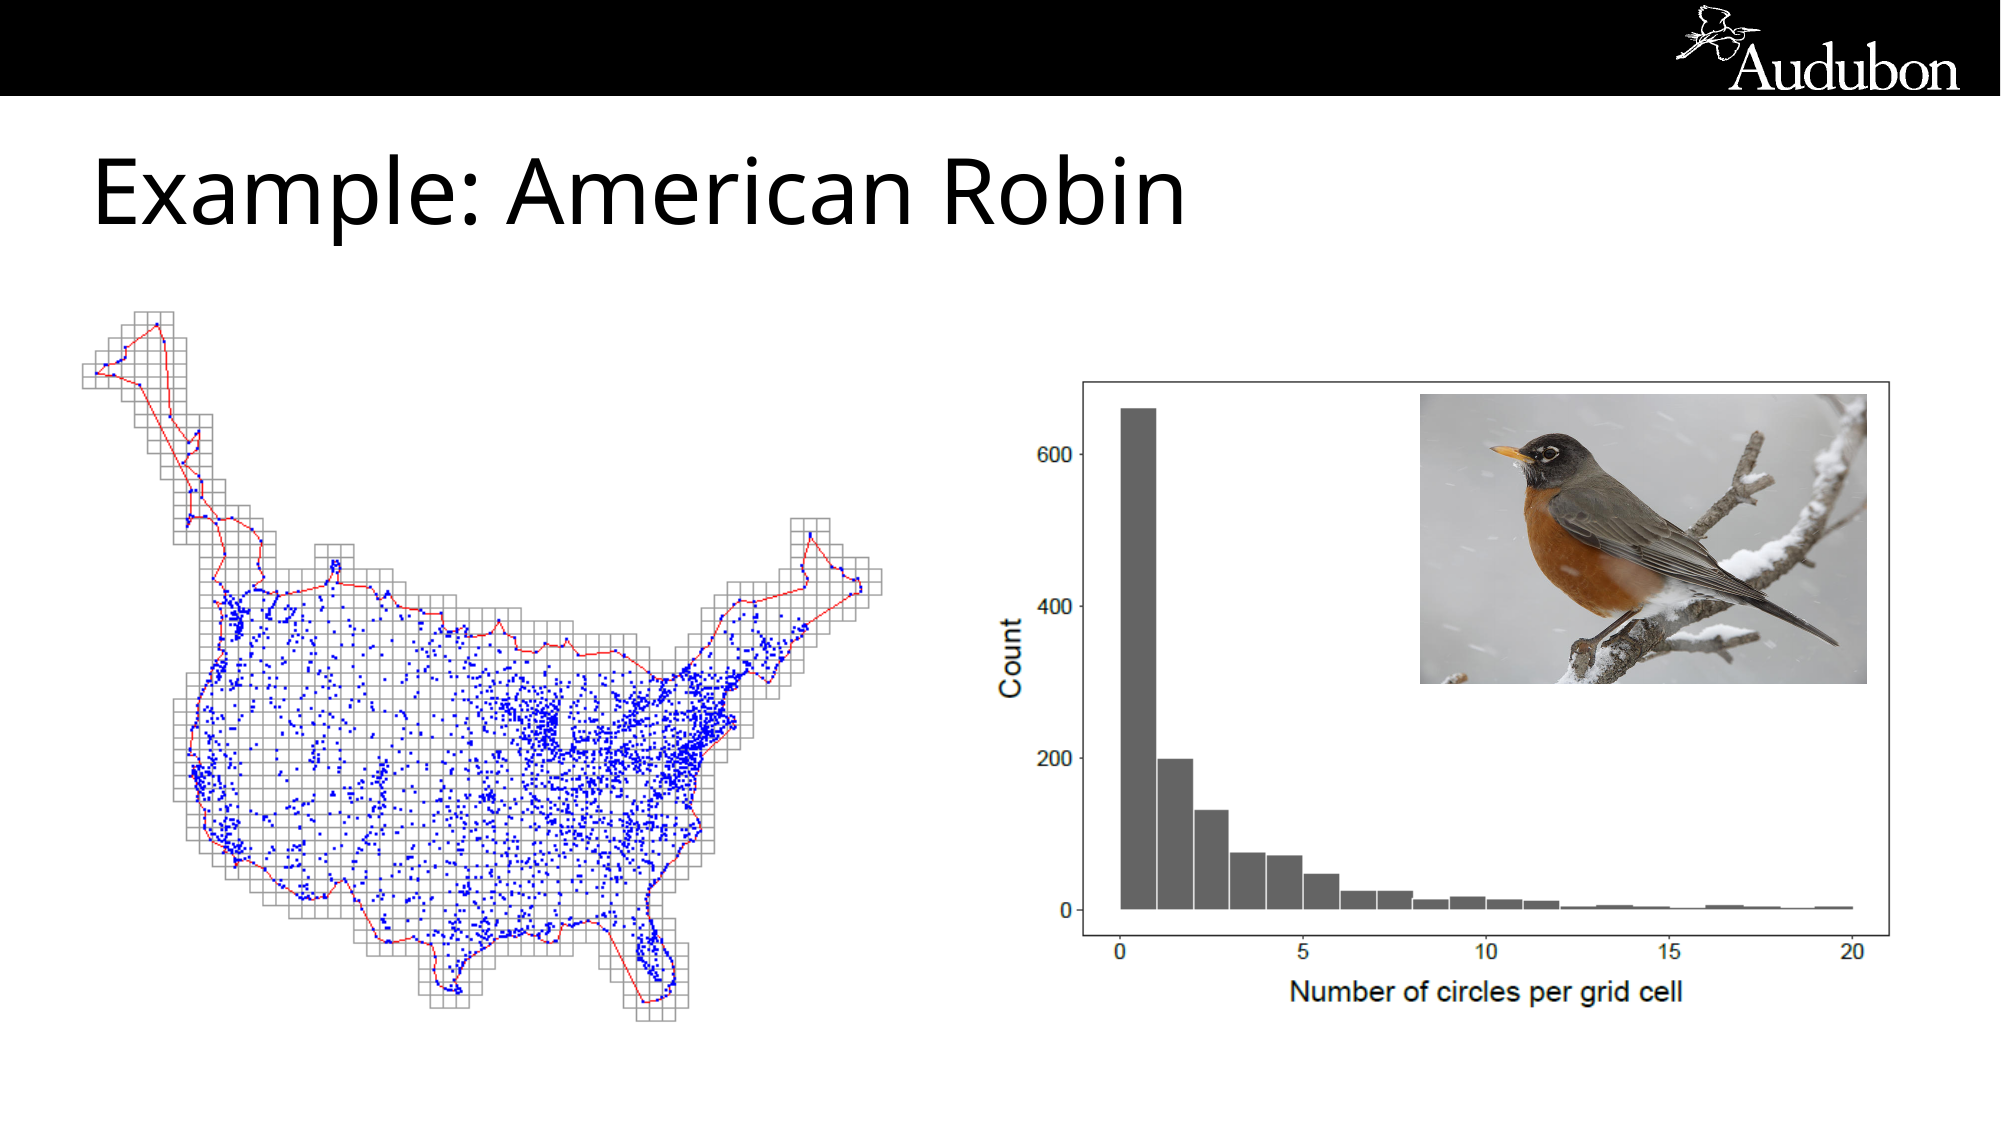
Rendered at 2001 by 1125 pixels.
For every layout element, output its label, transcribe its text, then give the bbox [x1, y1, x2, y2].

picture [45, 292, 920, 1043]
picture [978, 292, 1926, 1059]
title Example: American Robin [75, 120, 1725, 270]
picture [1676, 5, 1960, 90]
